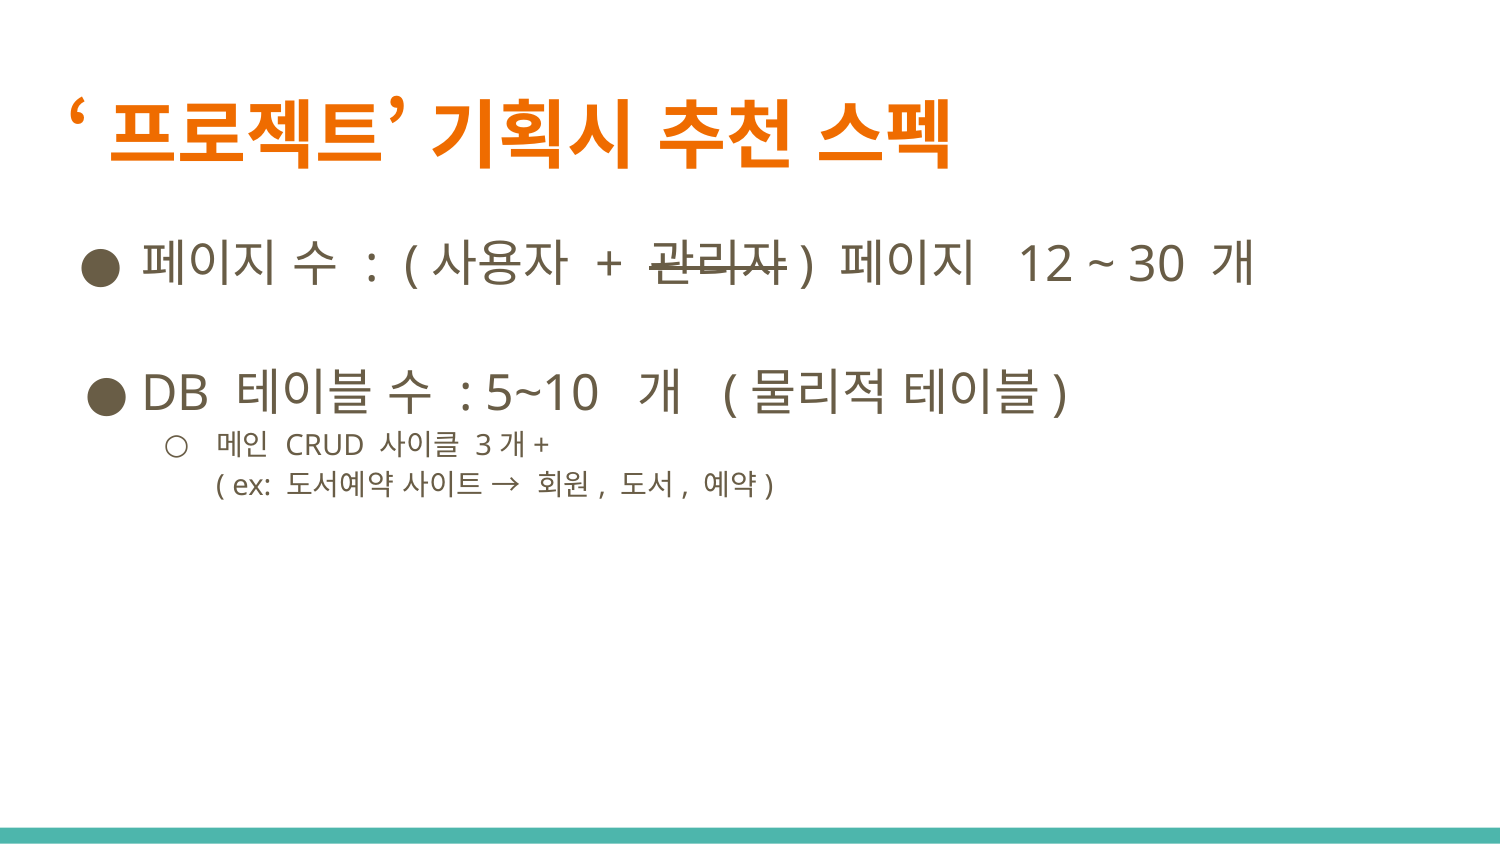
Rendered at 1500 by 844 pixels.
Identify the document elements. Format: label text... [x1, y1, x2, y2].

list 페이지 수 : (사용자 + 관리자) 페이지 12 ~ 30 개 DB 테이블 수 : 5~10 개 (물리적 테이블) 메인 CRUD 사이클 3개+ ( ex: 도서예약 사이트 → 회원, 도서, 예약) [51, 207, 1449, 513]
title ‘프로젝트’ 기획시 추천 스펙 [51, 72, 1449, 189]
